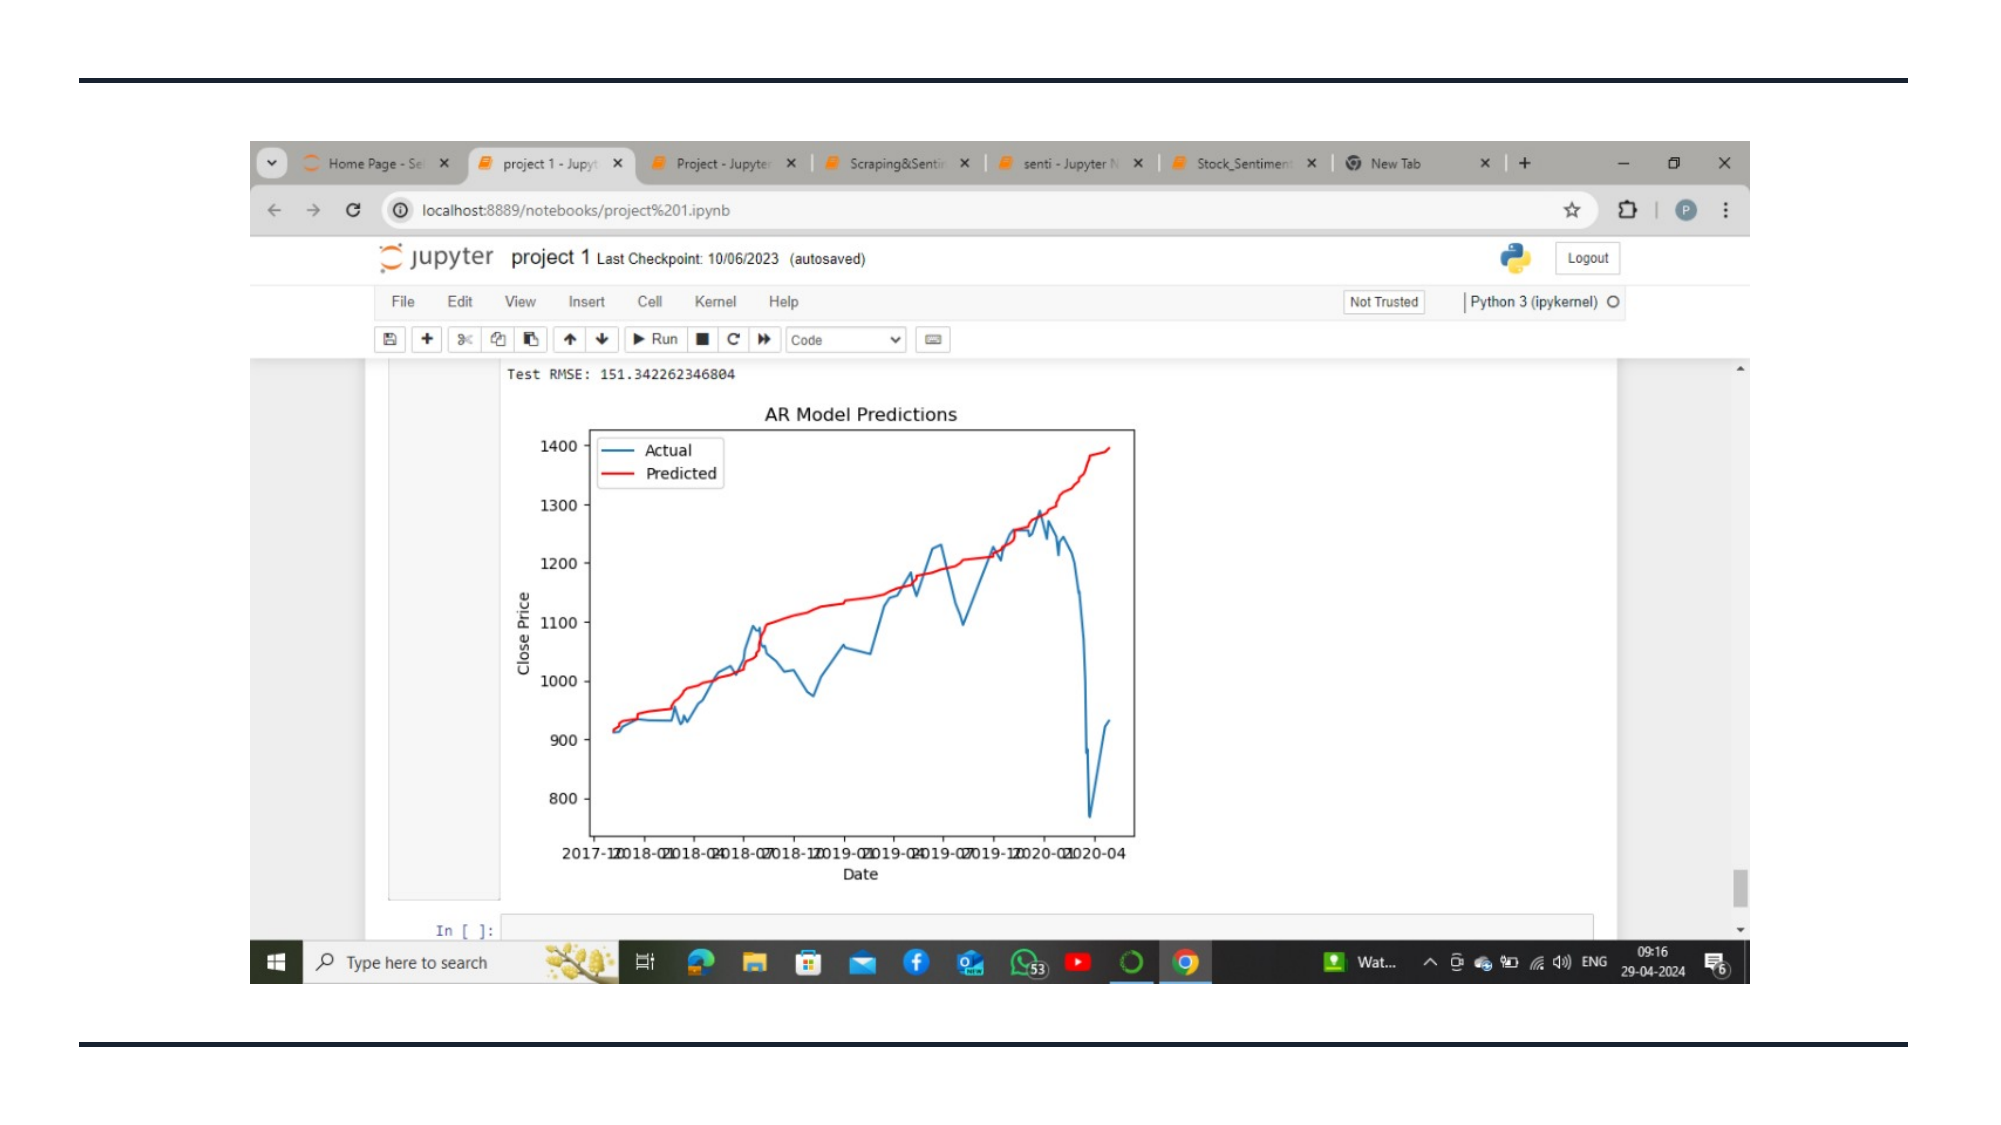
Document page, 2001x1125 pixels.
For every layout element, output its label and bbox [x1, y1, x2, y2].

picture [250, 141, 1750, 984]
